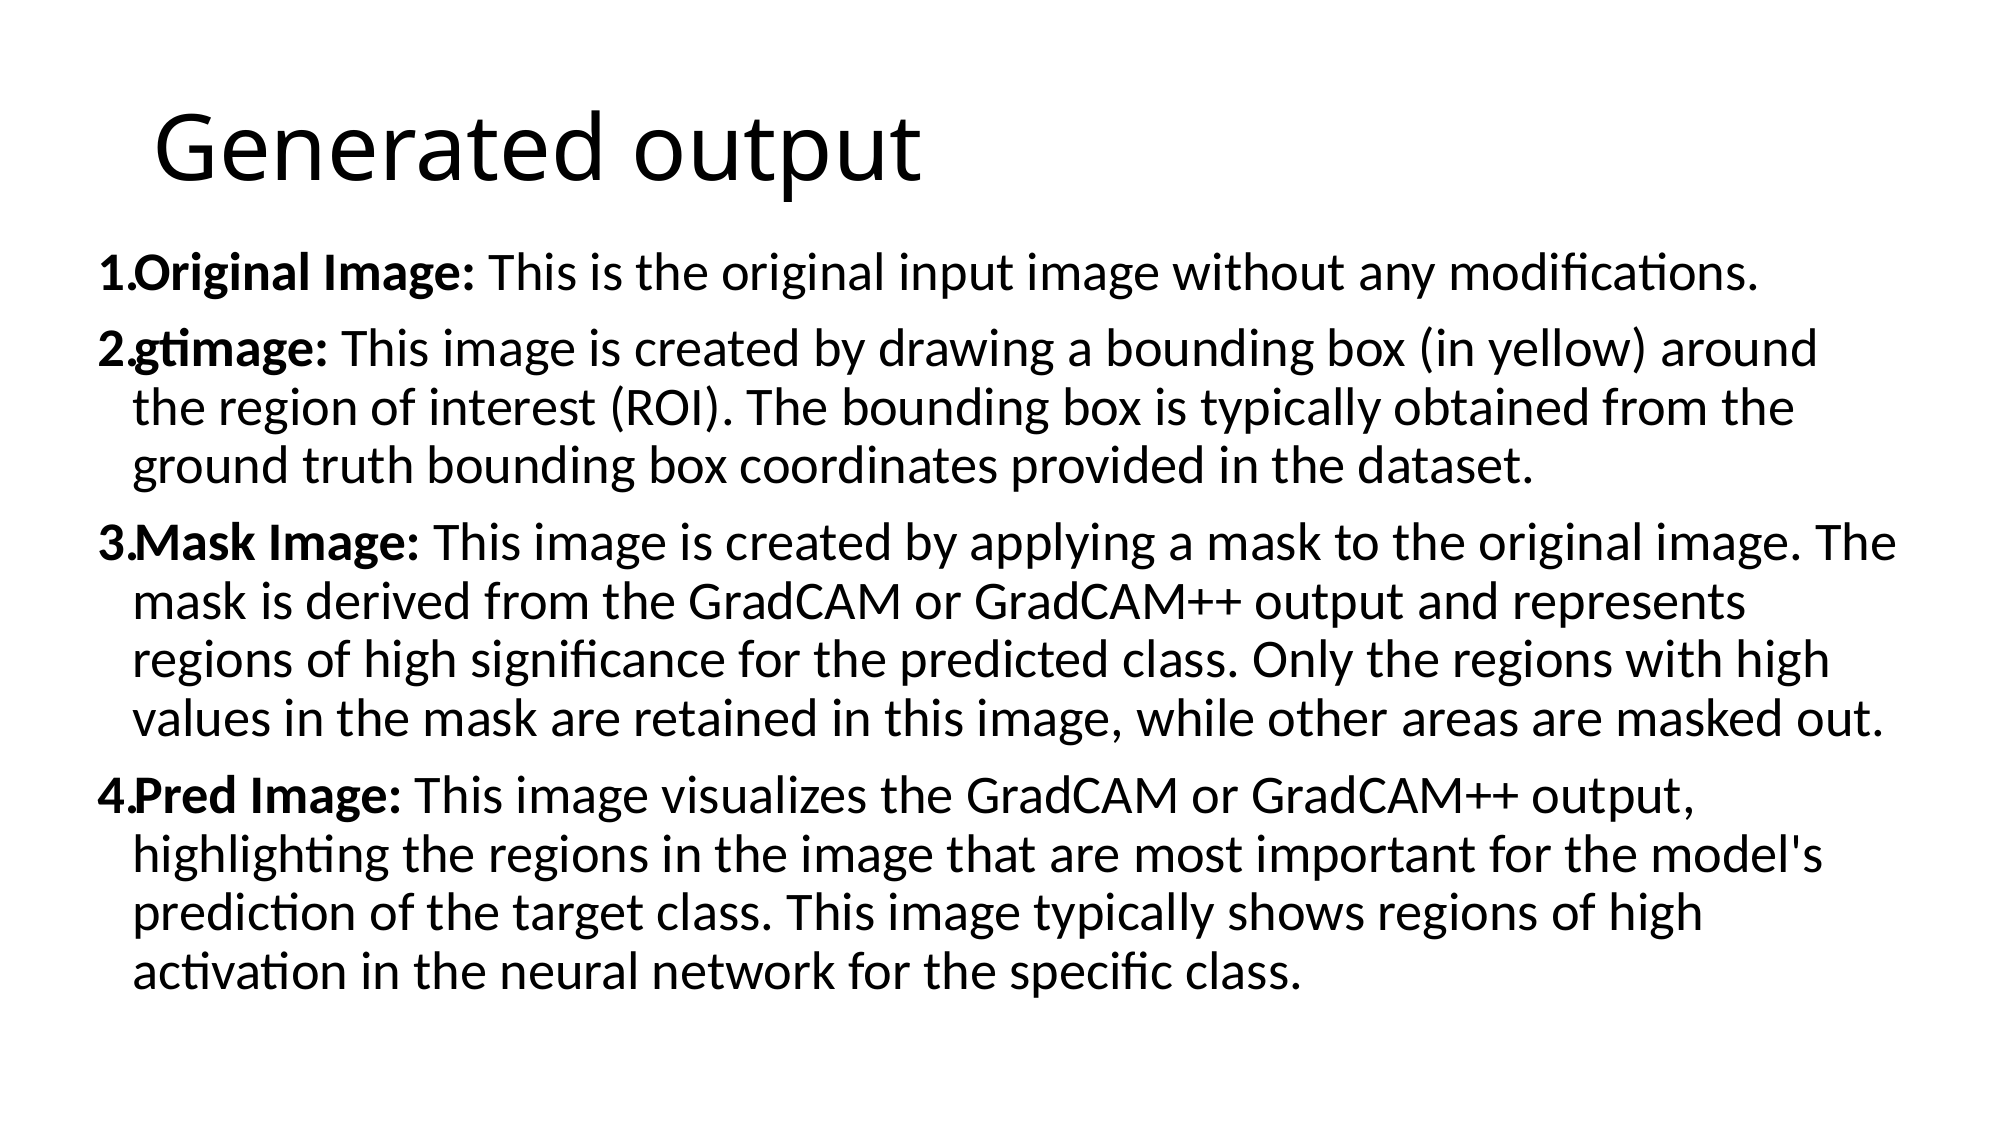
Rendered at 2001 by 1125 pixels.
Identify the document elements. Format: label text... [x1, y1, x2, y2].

title Generated output [137, 42, 1863, 235]
list Original Image: This is the original input image without any modifications. gtimage: This image is created by drawing a bounding box (in yellow) around the region of interest (ROI). The bounding box is typically obtained from the ground truth bounding box coordinates provided in the dataset. Mask Image: This image is created by applying a mask to the original image. The mask is derived from the GradCAM or GradCAM++ output and represents regions of high significance for the predicted class. Only the regions with high values in the mask are retained in this image, while other areas are masked out. Pred Image: This image visualizes the GradCAM or GradCAM++ output, highlighting the regions in the image that are most important for the model's prediction of the target class. This image typically shows regions of high activation in the neural network for the specific class. [82, 235, 1918, 1066]
